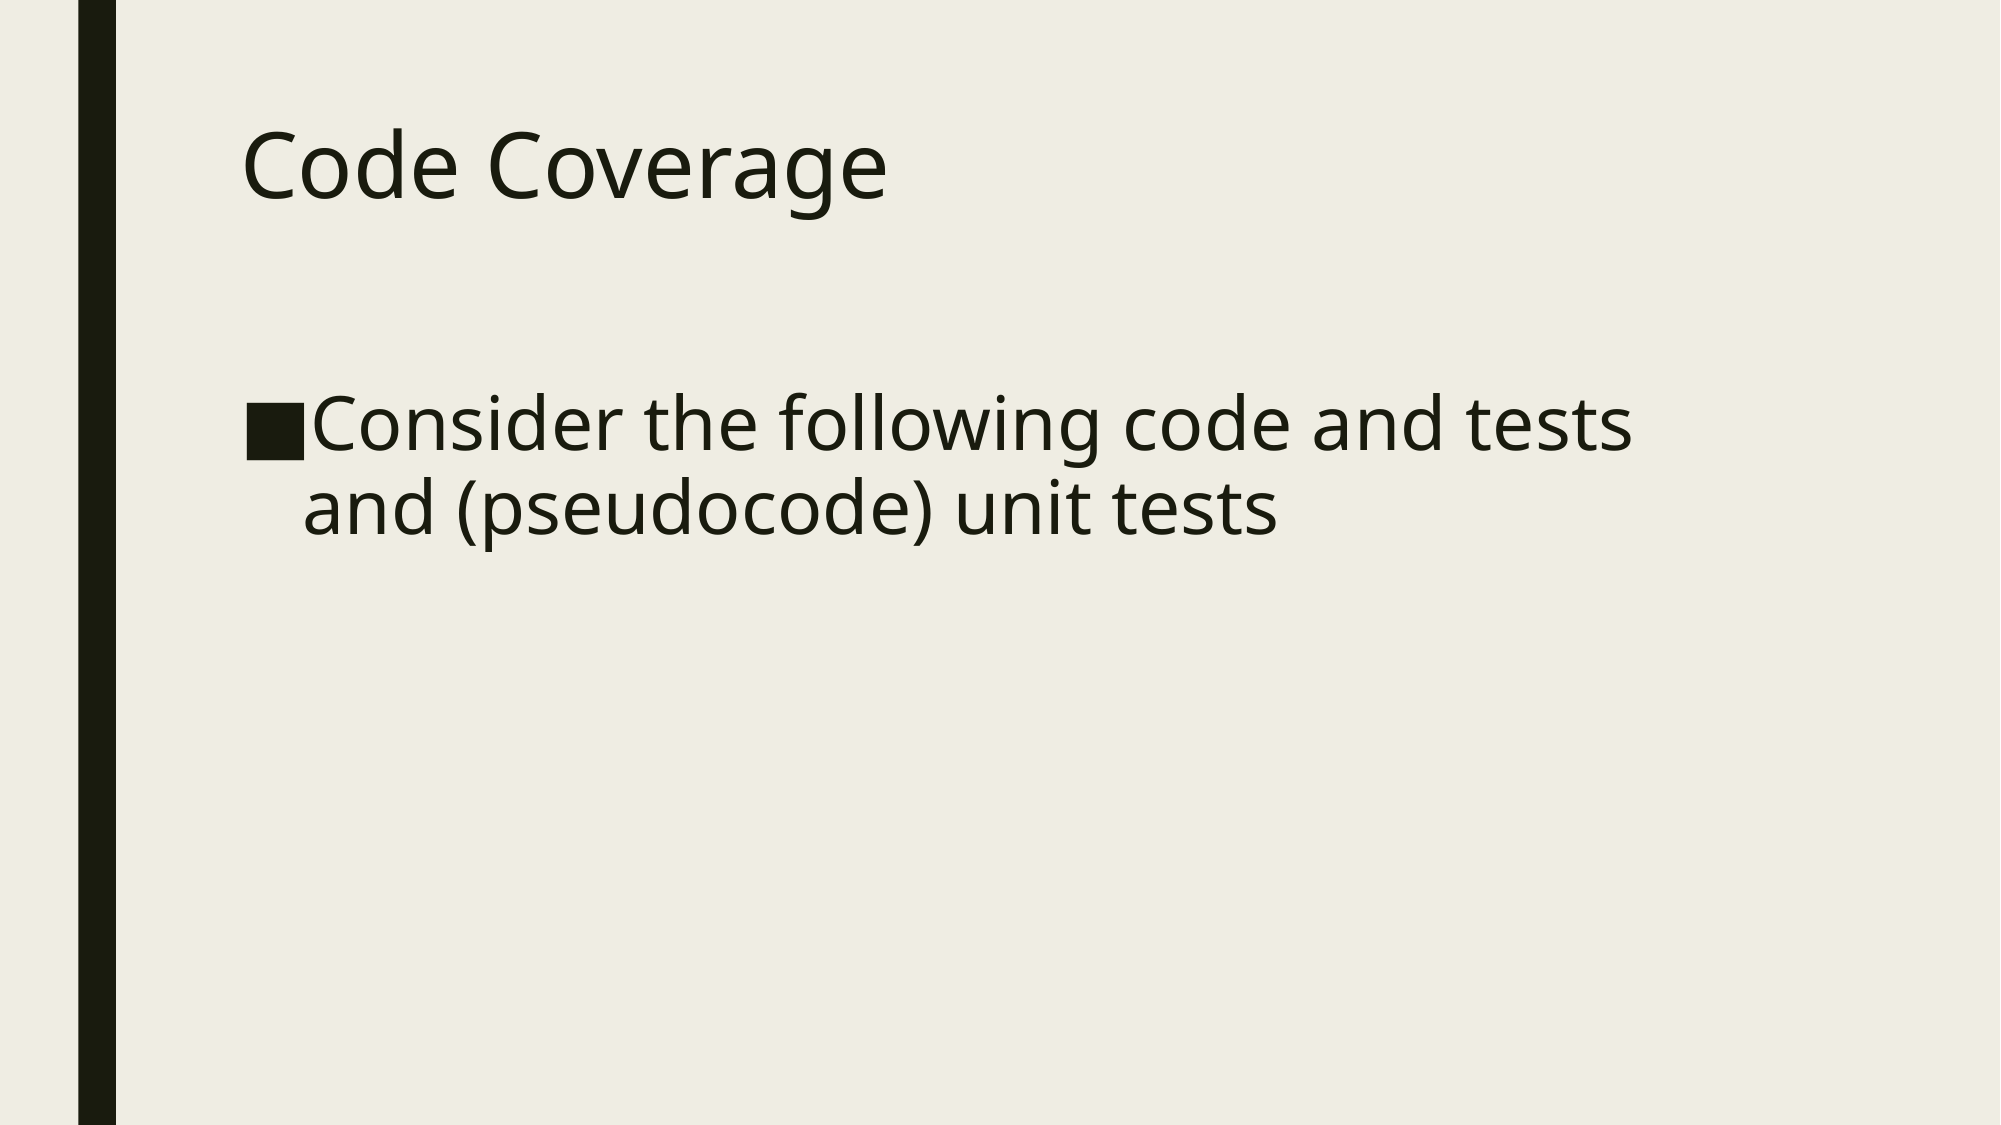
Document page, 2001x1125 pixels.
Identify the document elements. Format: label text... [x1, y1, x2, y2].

list Consider the following code and tests and (pseudocode) unit tests [225, 375, 1800, 963]
title Code Coverage [225, 112, 1800, 357]
